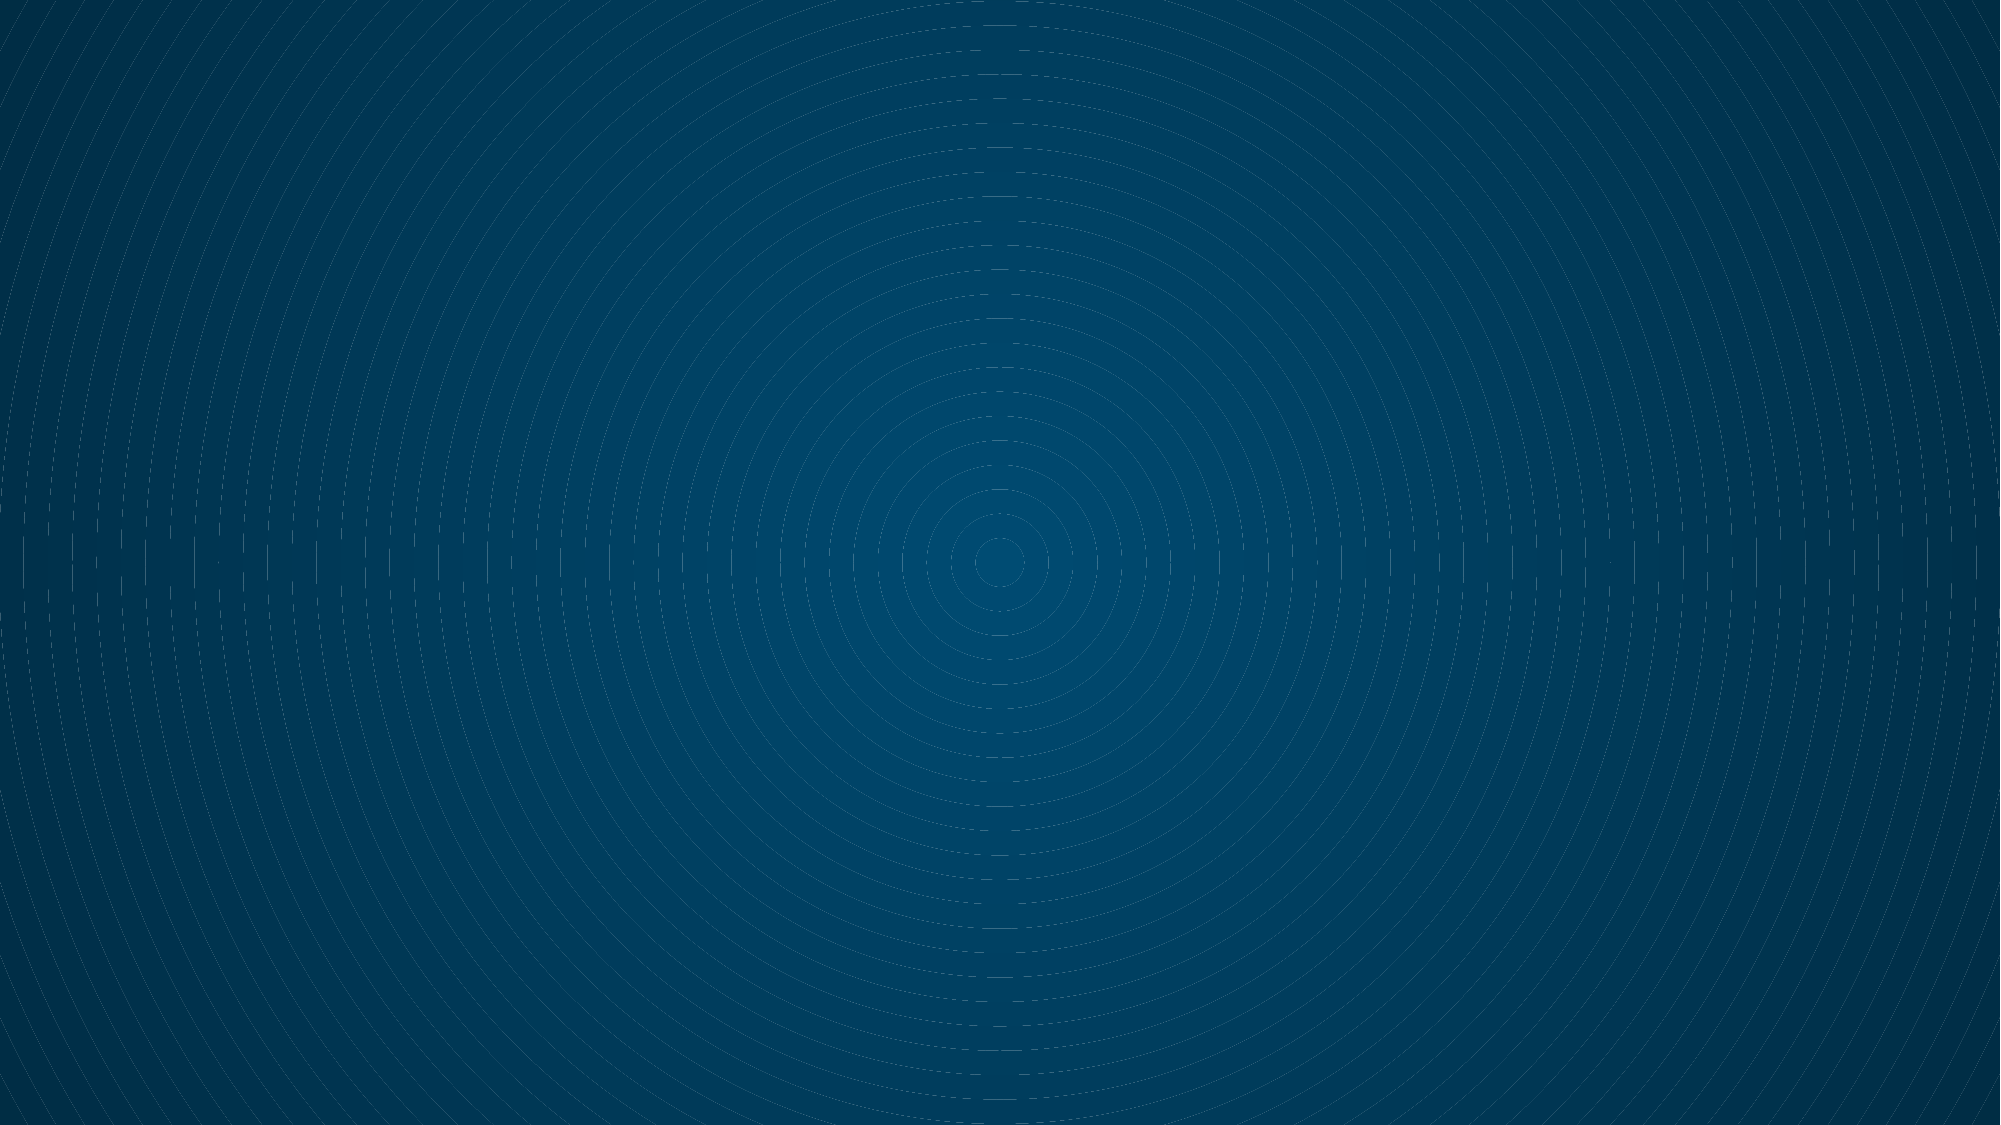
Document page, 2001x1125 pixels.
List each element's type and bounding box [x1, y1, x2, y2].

text_box [0, 0, 2000, 1125]
